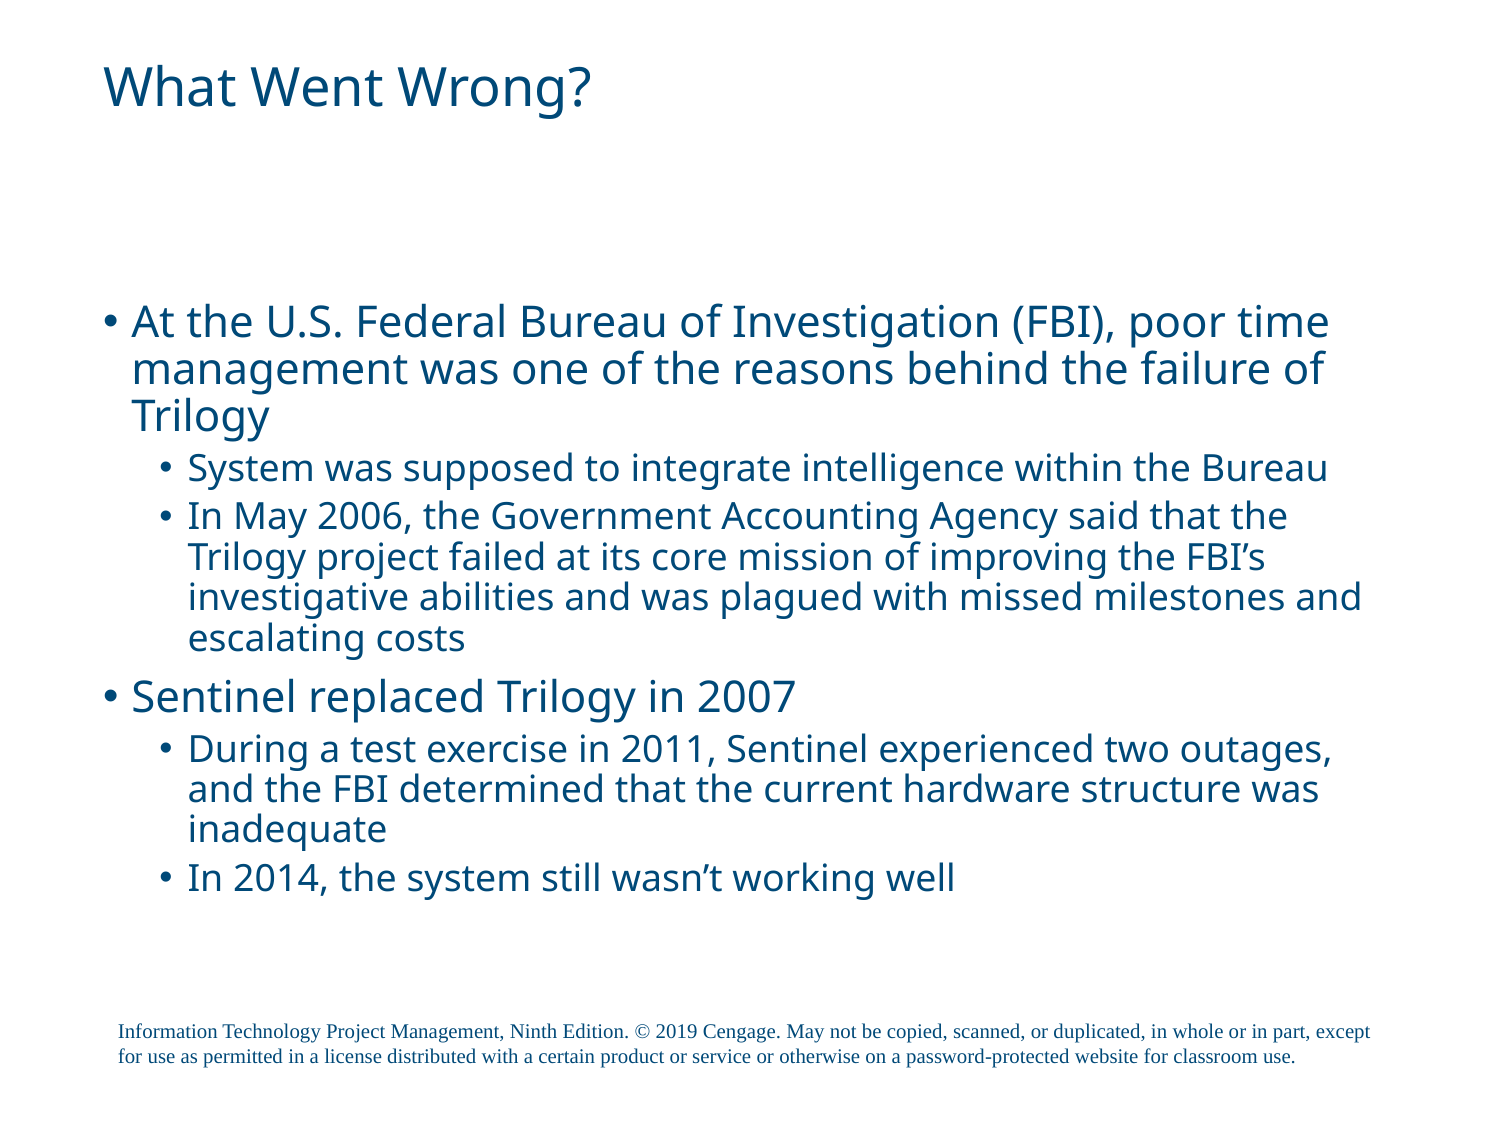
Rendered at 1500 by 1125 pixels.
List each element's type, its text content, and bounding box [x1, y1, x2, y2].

list At the U.S. Federal Bureau of Investigation (FBI), poor time management was one of the reasons behind the failure of Trilogy System was supposed to integrate intelligence within the Bureau In May 2006, the Government Accounting Agency said that the Trilogy project failed at its core mission of improving the FBI’s investigative abilities and was plagued with missed milestones and escalating costs Sentinel replaced Trilogy in 2007 During a test exercise in 2011, Sentinel experienced two outages, and the FBI determined that the current hardware structure was inadequate In 2014, the system still wasn’t working well [103, 299, 1397, 1009]
footer Information Technology Project Management, Ninth Edition. © 2019 Cengage. May not be copied, scanned, or duplicated, in whole or in part, except for use as permitted in a license distributed with a certain product or service or otherwise on a password-protected website for classroom use. [103, 1009, 1397, 1070]
title What Went Wrong? [103, 59, 1397, 278]
